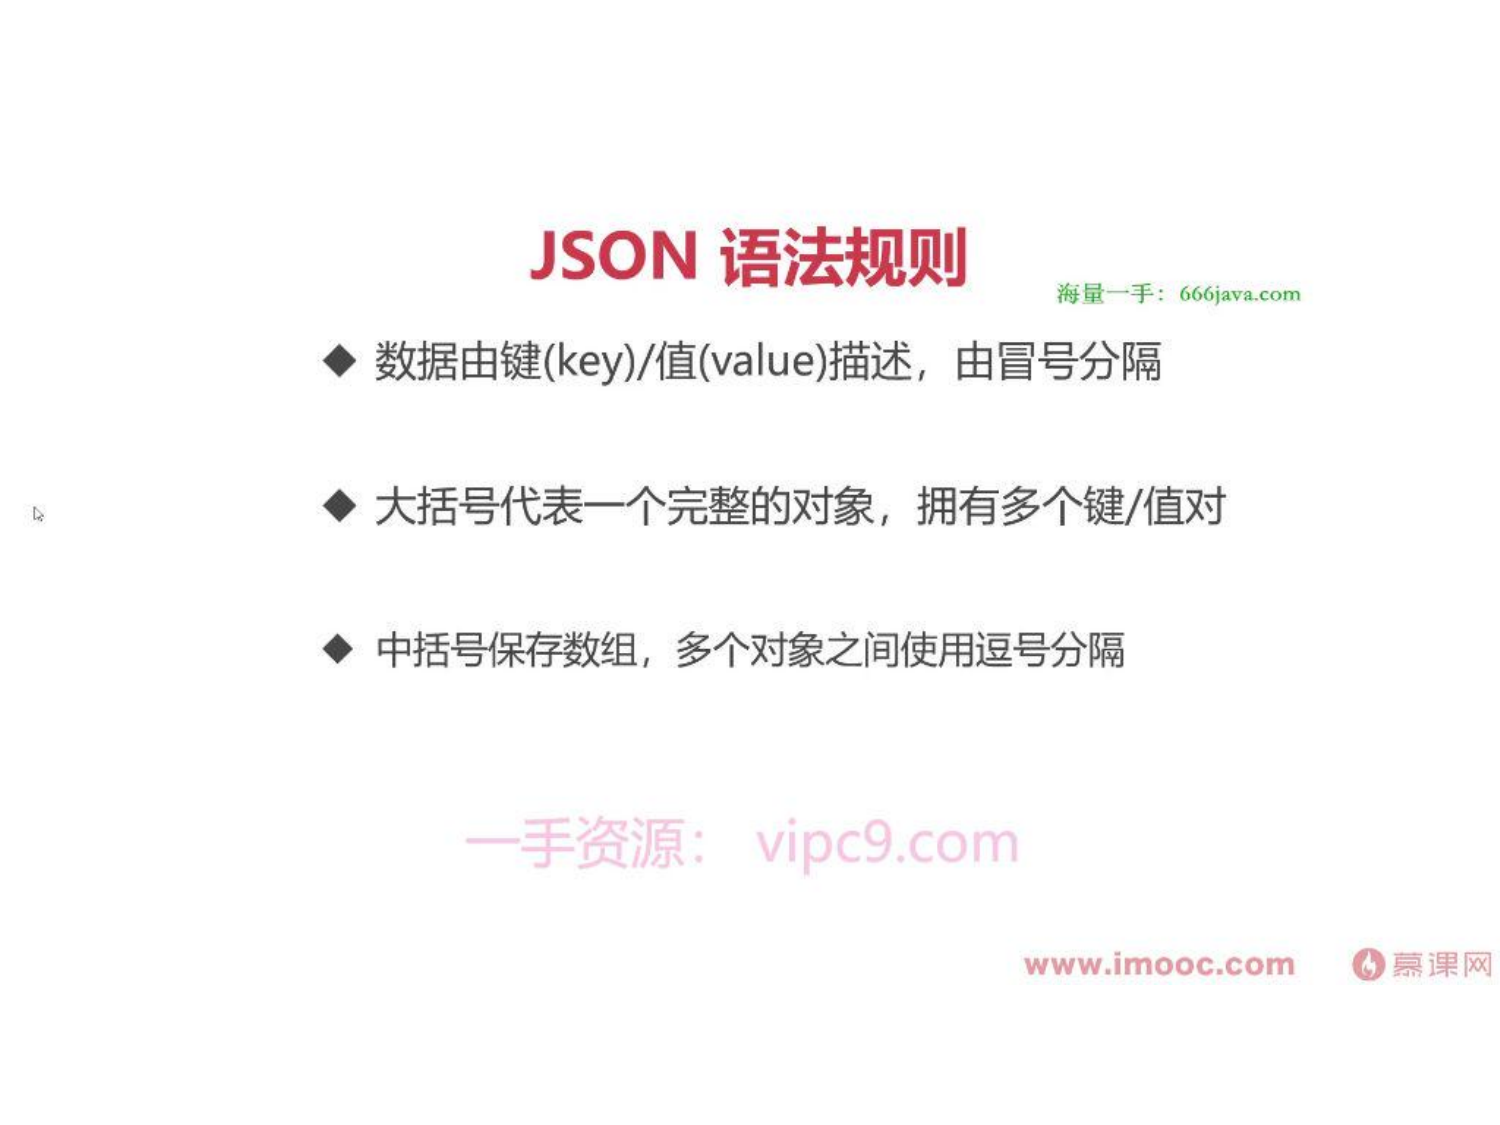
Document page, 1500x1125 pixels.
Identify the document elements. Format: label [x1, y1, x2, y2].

picture [0, 140, 1500, 985]
